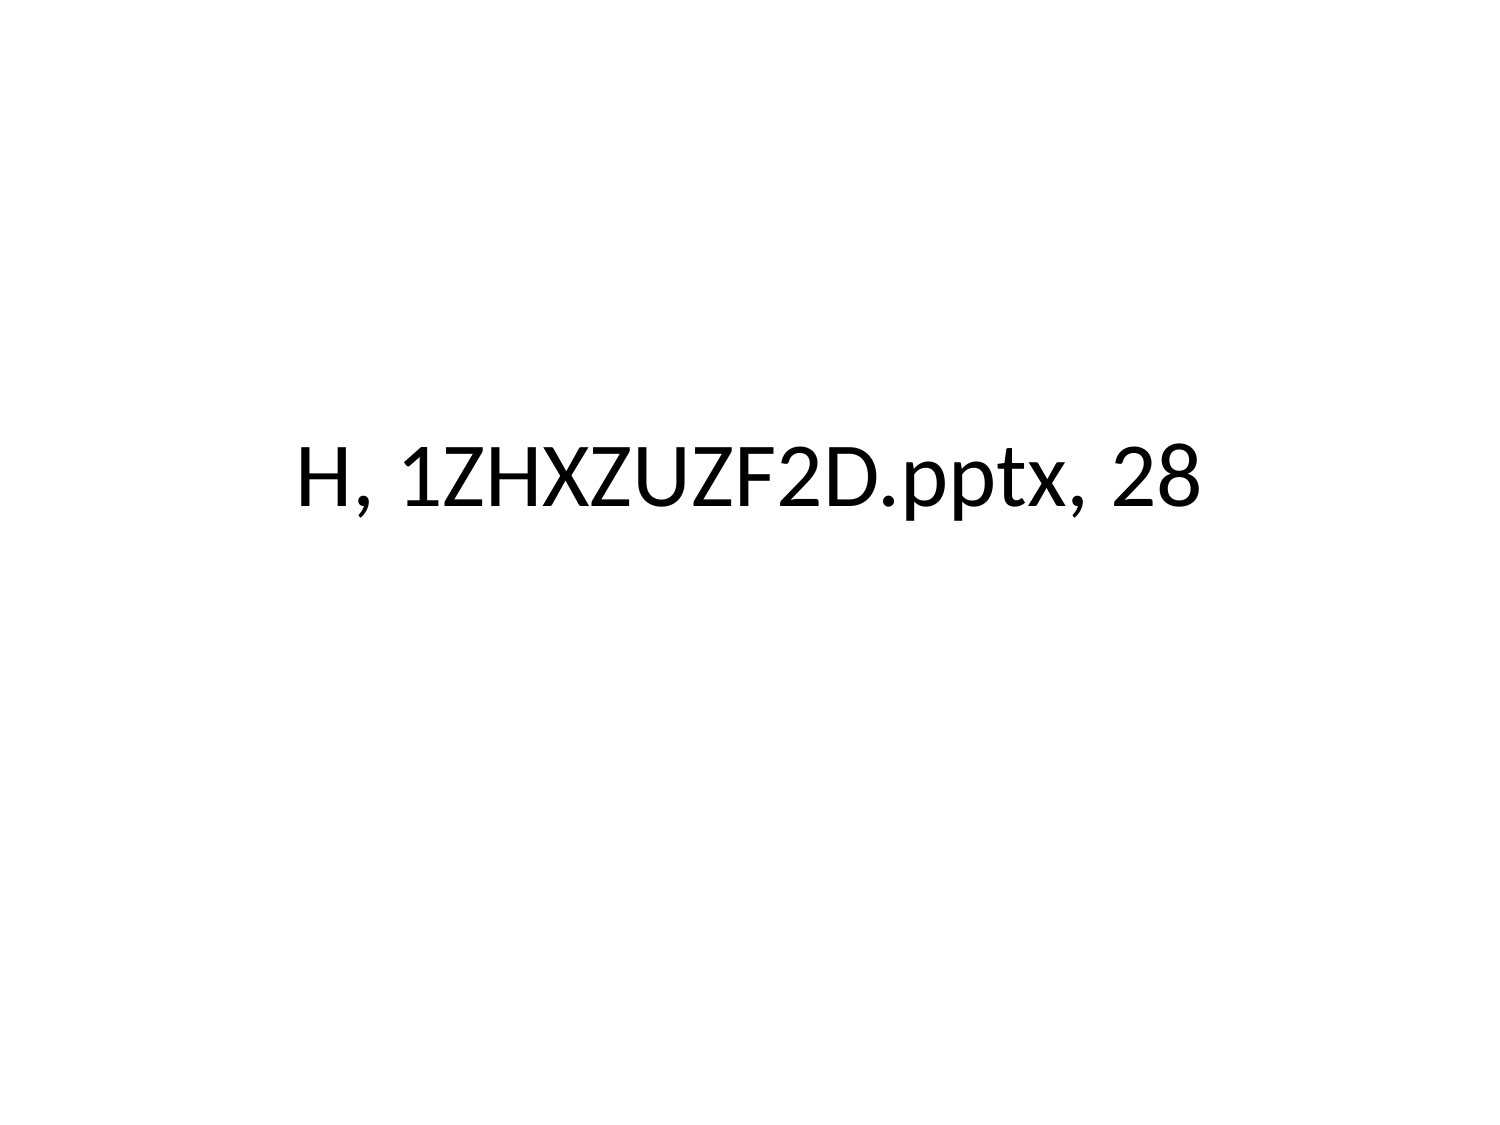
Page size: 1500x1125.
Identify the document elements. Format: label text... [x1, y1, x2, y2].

title H, 1ZHXZUZF2D.pptx, 28 [112, 349, 1388, 591]
